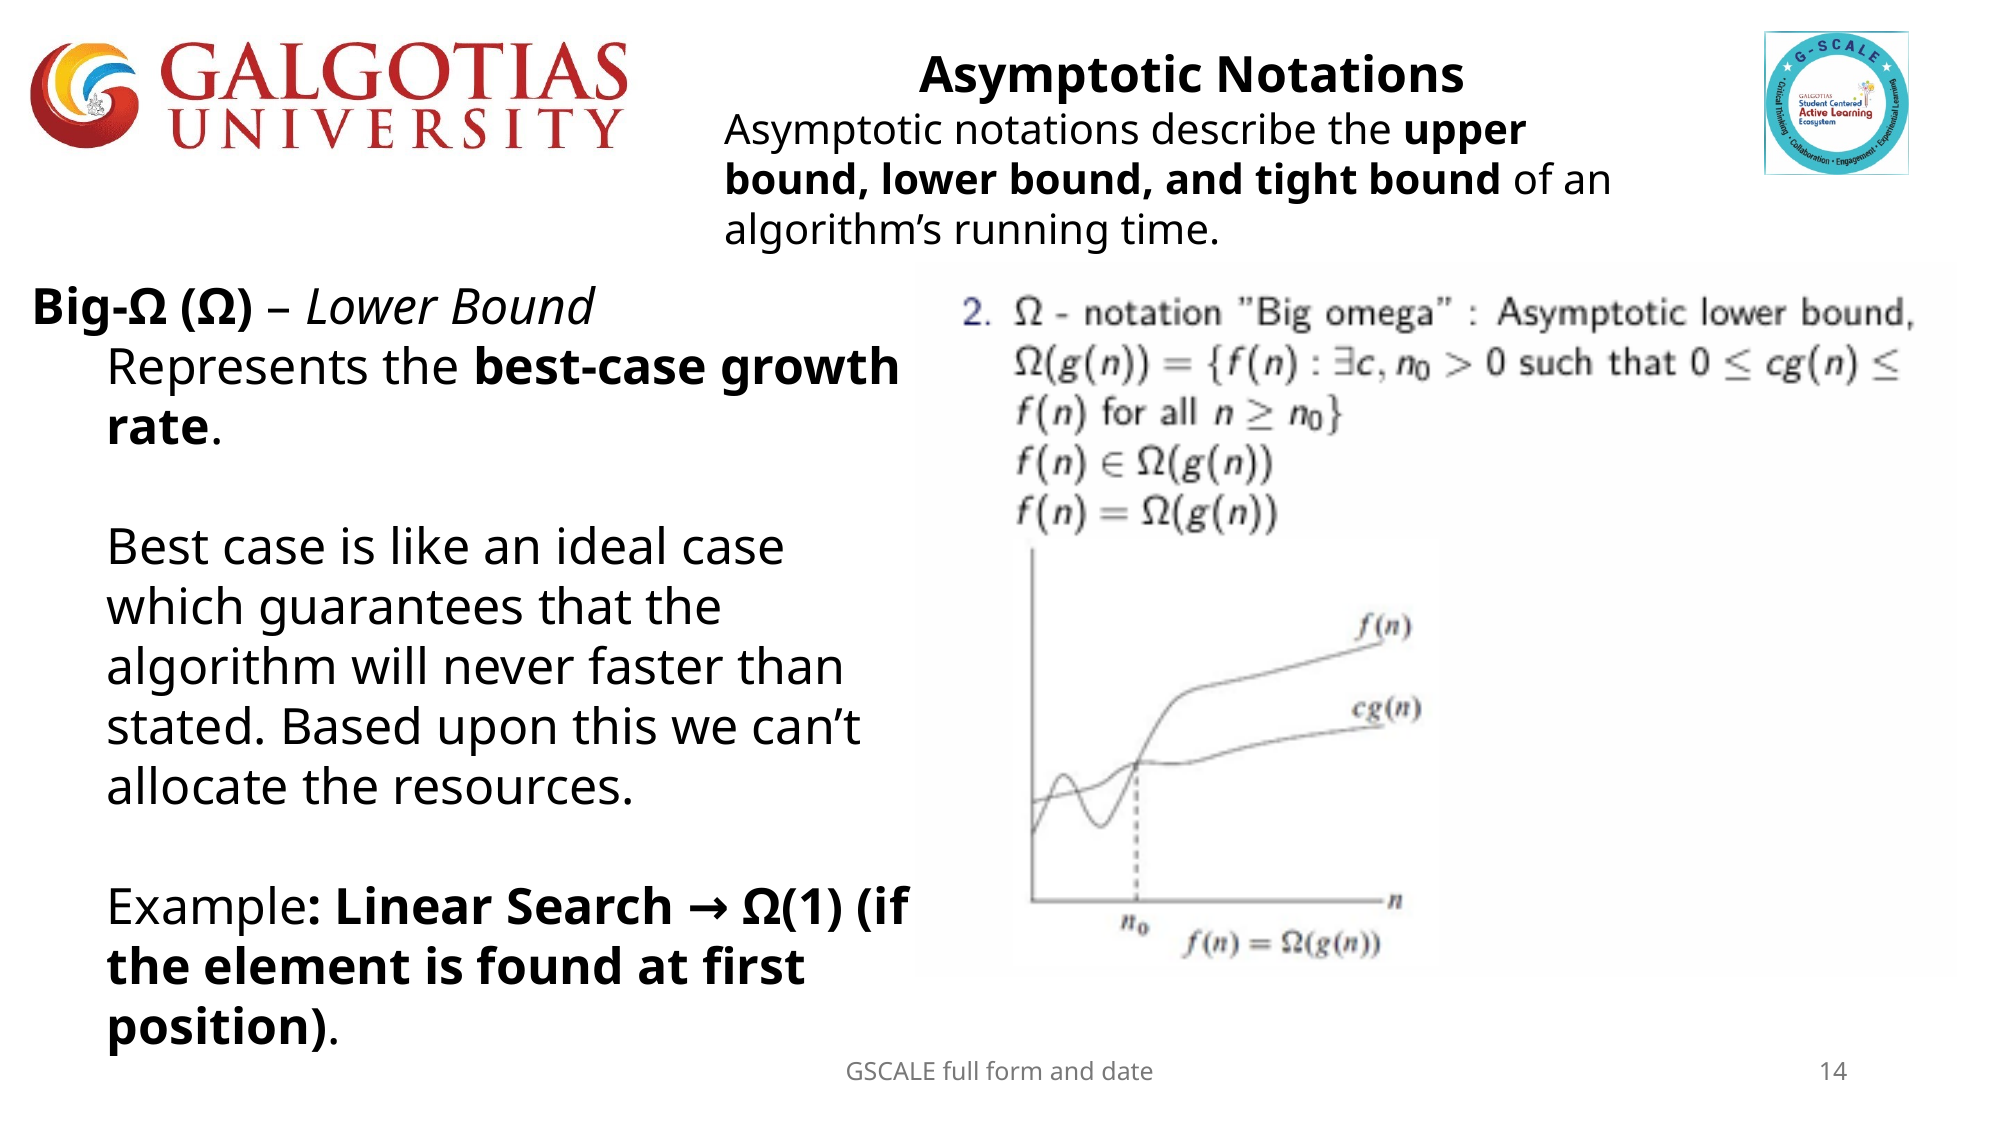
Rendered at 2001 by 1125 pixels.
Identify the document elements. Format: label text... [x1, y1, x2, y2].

picture [16, 34, 641, 158]
text_box Asymptotic Notations Asymptotic notations describe the upper bound, lower bound, and tight bound of an algorithm’s running time. [709, 35, 1675, 261]
picture [1764, 30, 1909, 176]
footer GSCALE full form and date [662, 1042, 1338, 1103]
picture [914, 262, 1957, 978]
slide_number 14 [1412, 1042, 1863, 1103]
text_box Big-Ω (Ω) – Lower Bound Represents the best-case growth rate. Best case is like an ideal case which guarantees that the algorithm will never faster than stated. Based upon this we can’t allocate the resources. Example: Linear Search → Ω(1) (if the element is found at first position). [17, 267, 941, 1063]
